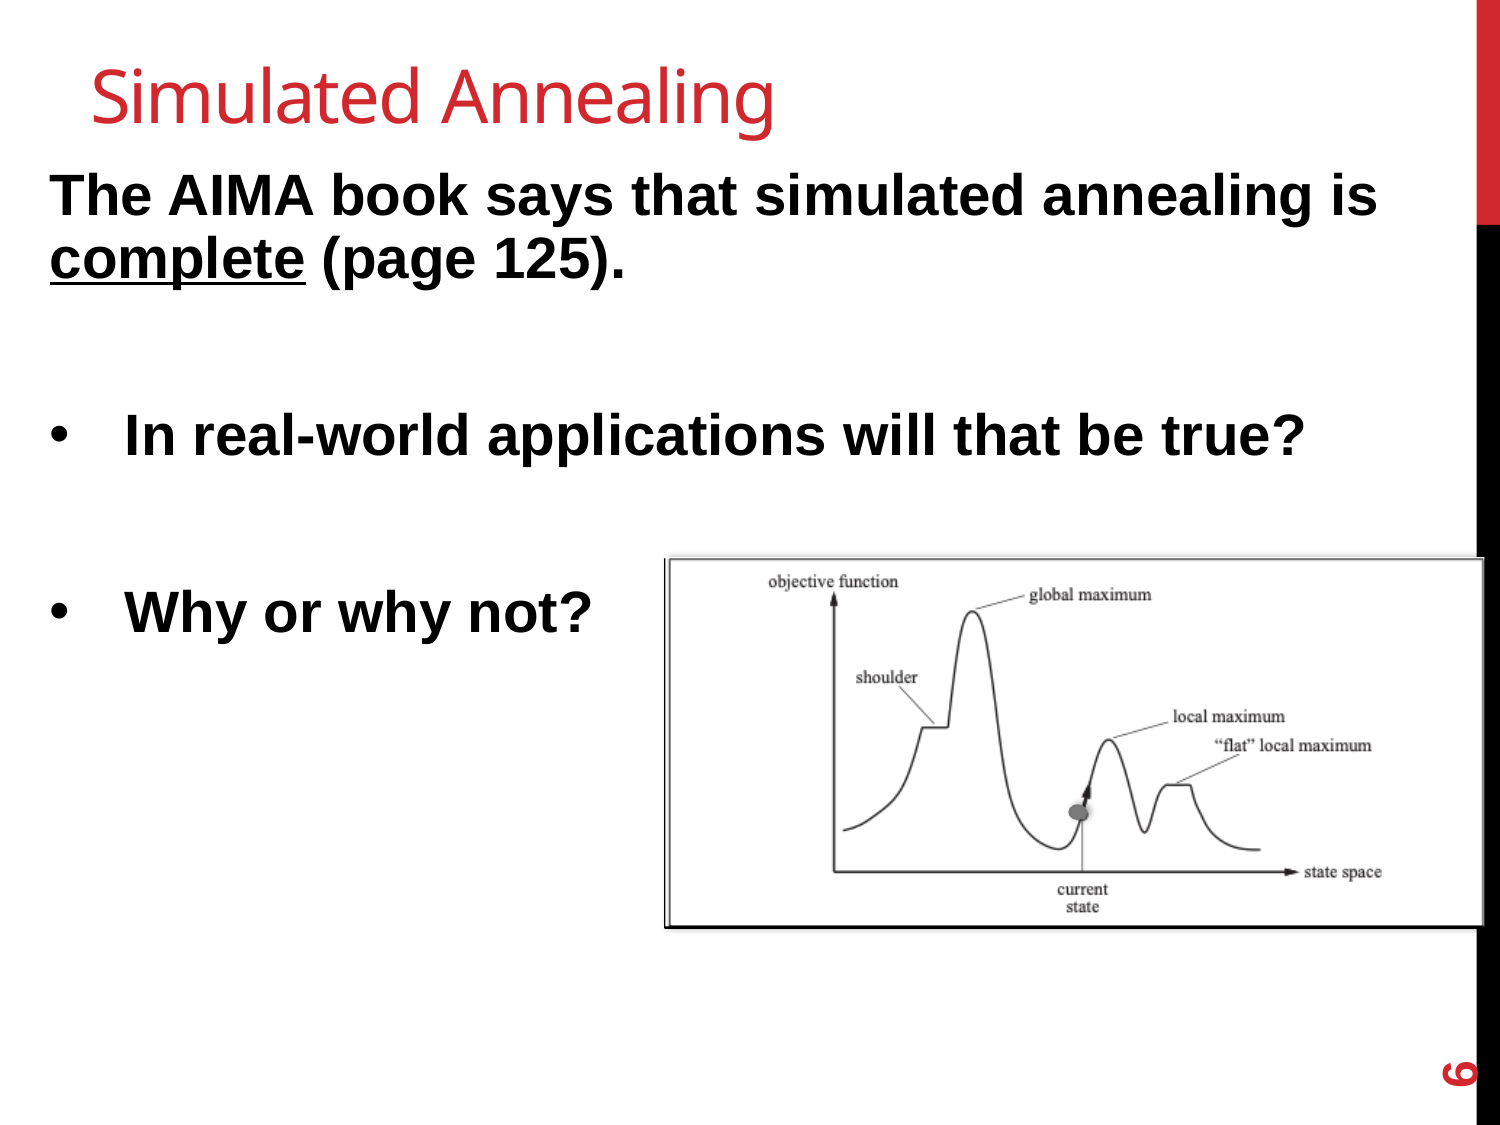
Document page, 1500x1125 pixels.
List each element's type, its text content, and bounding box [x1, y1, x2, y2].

slide_number 6 [1421, 1058, 1494, 1104]
title Simulated Annealing [75, 27, 1347, 146]
list The AIMA book says that simulated annealing is complete (page 125). In real-world applications will that be true? Why or why not? [34, 157, 1415, 904]
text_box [664, 556, 1486, 927]
